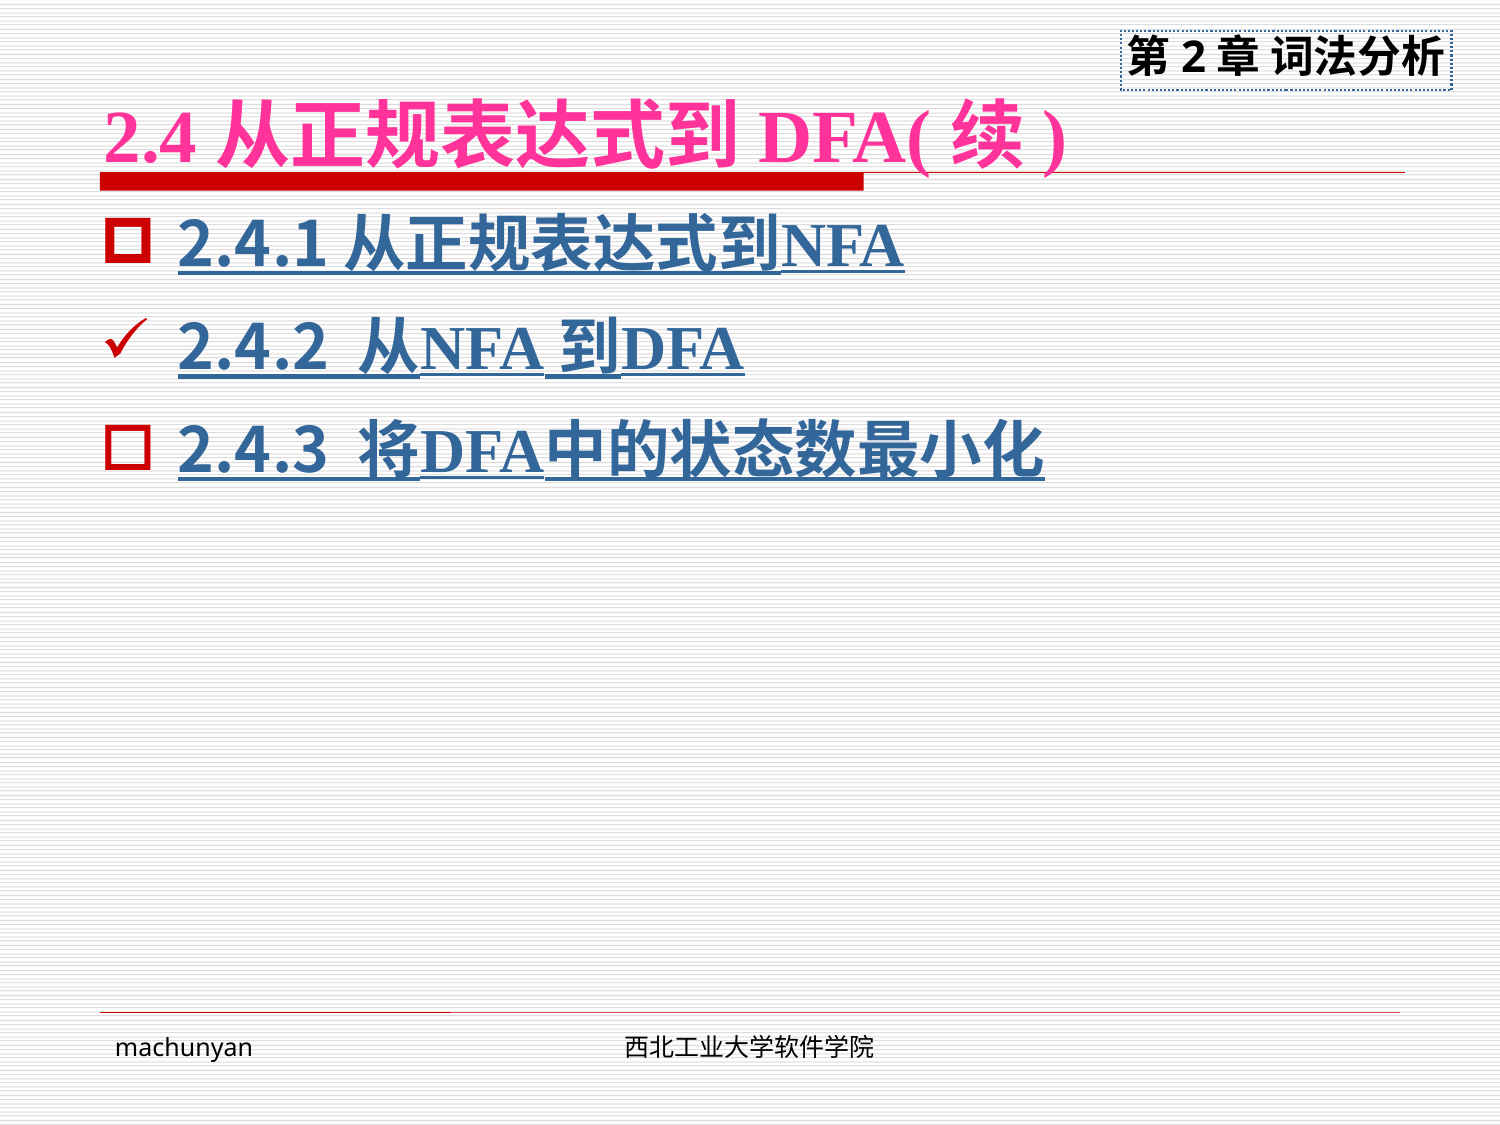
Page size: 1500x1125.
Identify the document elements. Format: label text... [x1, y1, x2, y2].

title 2.4从正规表达式到DFA(续) [88, 49, 1402, 185]
picture [0, 0, 1500, 1125]
slide_number machunyan [99, 1024, 426, 1103]
slide_number [1074, 1024, 1401, 1103]
footer 西北工业大学软件学院 [512, 1024, 988, 1103]
list 2.4.1 从正规表达式到NFA 2.4.2 从NFA 到DFA 2.4.3 将DFA中的状态数最小化 [85, 196, 1399, 504]
